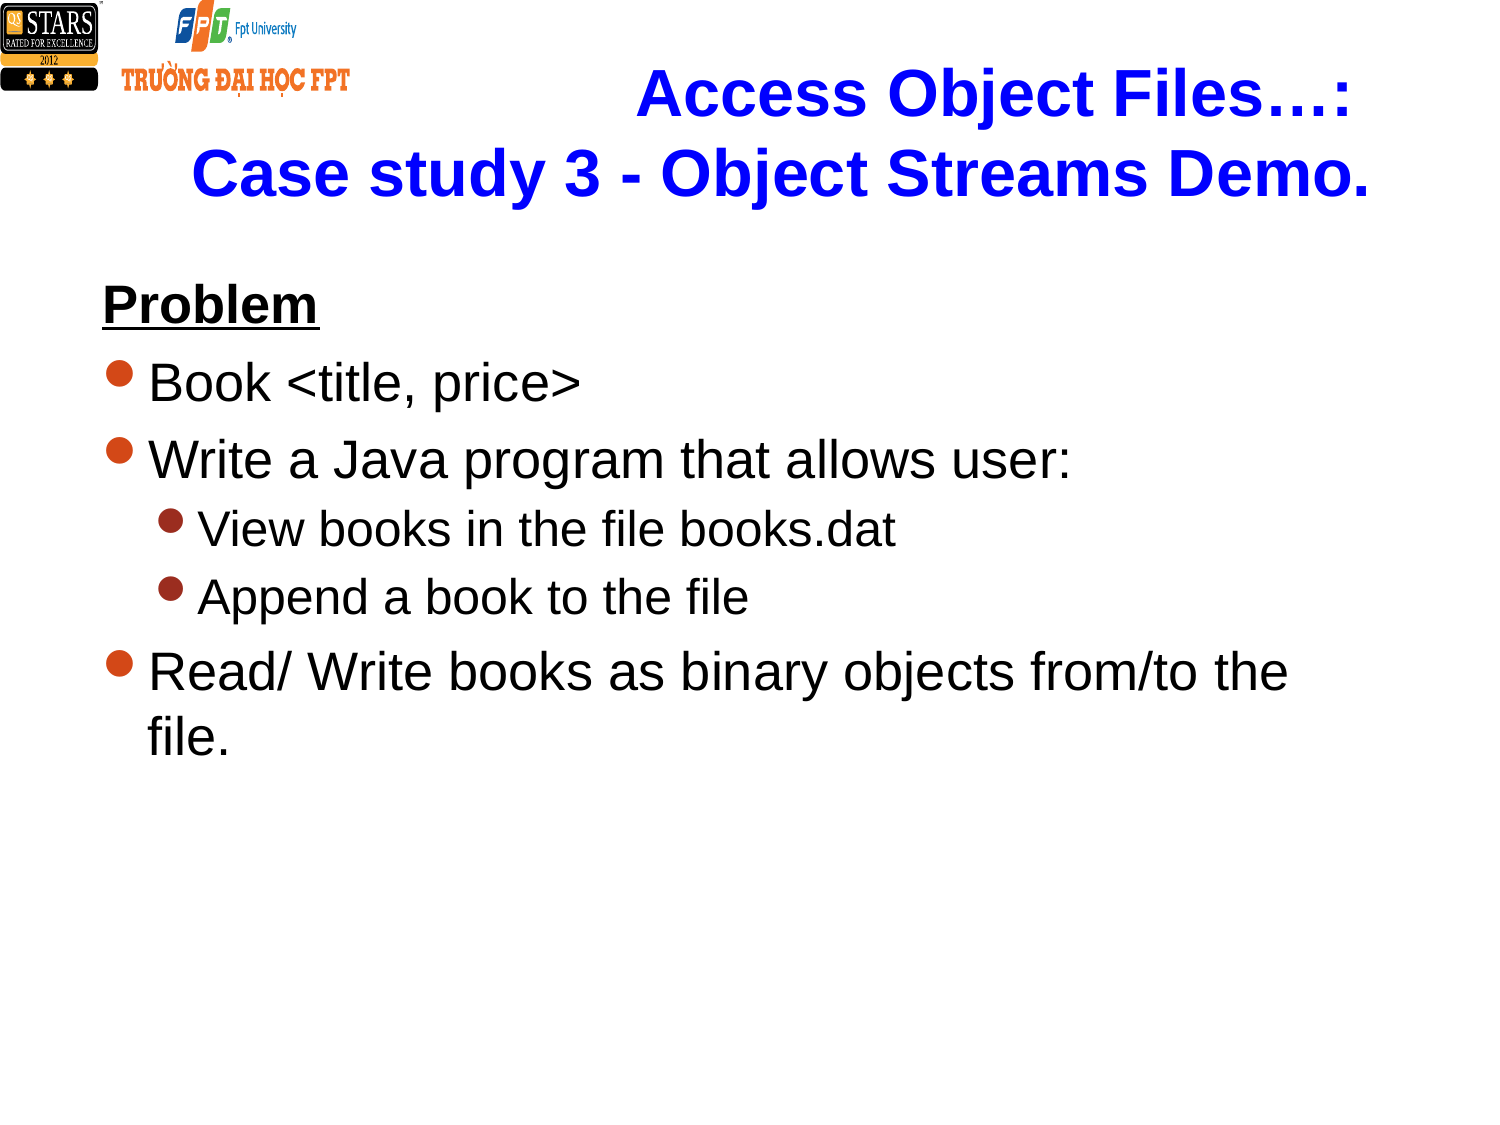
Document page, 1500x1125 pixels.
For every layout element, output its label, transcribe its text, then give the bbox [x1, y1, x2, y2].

list Problem Book <title, price> Write a Java program that allows user: View books in the file books.dat Append a book to the file Read/ Write books as binary objects from/to the file. [87, 262, 1350, 850]
title Access Object Files…: Case study 3 - Object Streams Demo. [137, 24, 1388, 225]
